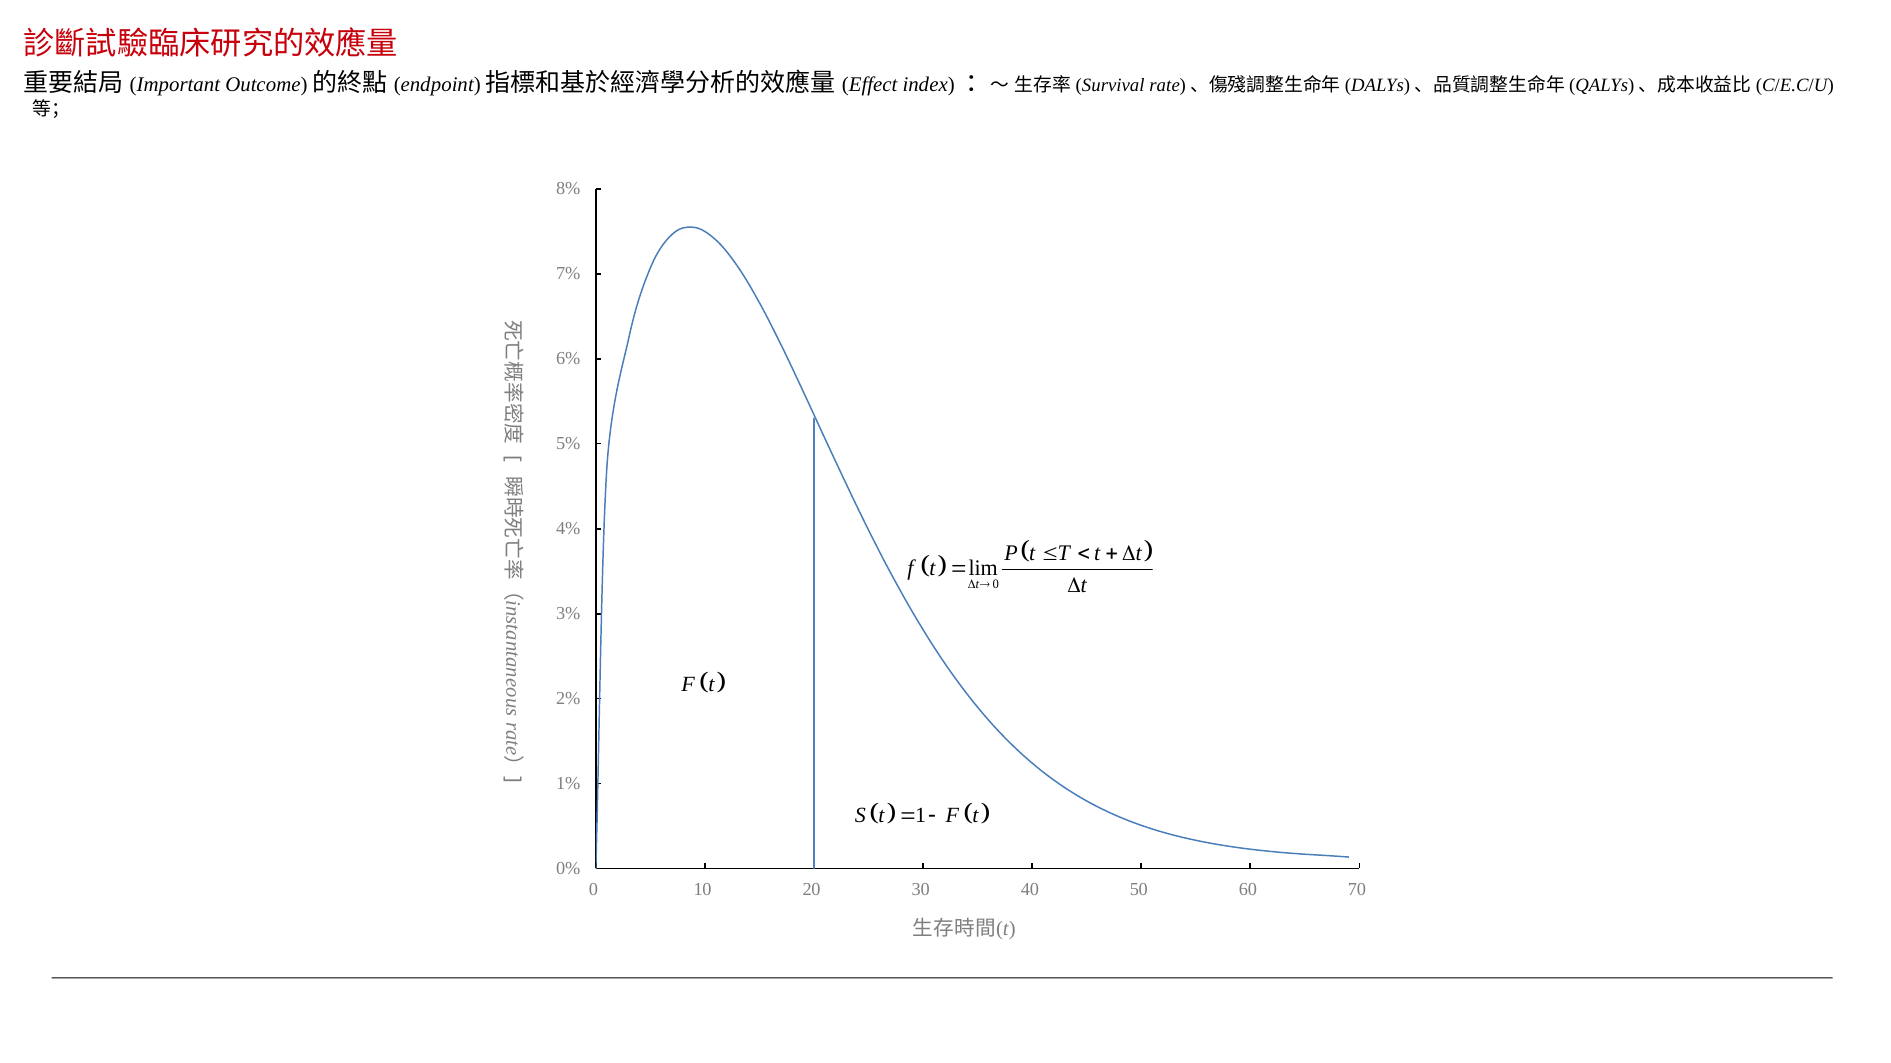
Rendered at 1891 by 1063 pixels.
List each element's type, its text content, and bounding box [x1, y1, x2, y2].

text_box 重要結局(Important Outcome)的終點(endpoint)指標和基於經濟學分析的效應量(Effect index) ：～ 生存率(Survival rate)、傷殘調整生命年(DALYs)、品質調整生命年(QALYs)、成本收益比(C/E.C/U) 等； [8, 56, 1851, 127]
text_box 診斷試驗臨床研究的效應量 [8, 6, 1407, 56]
picture [495, 178, 1394, 946]
